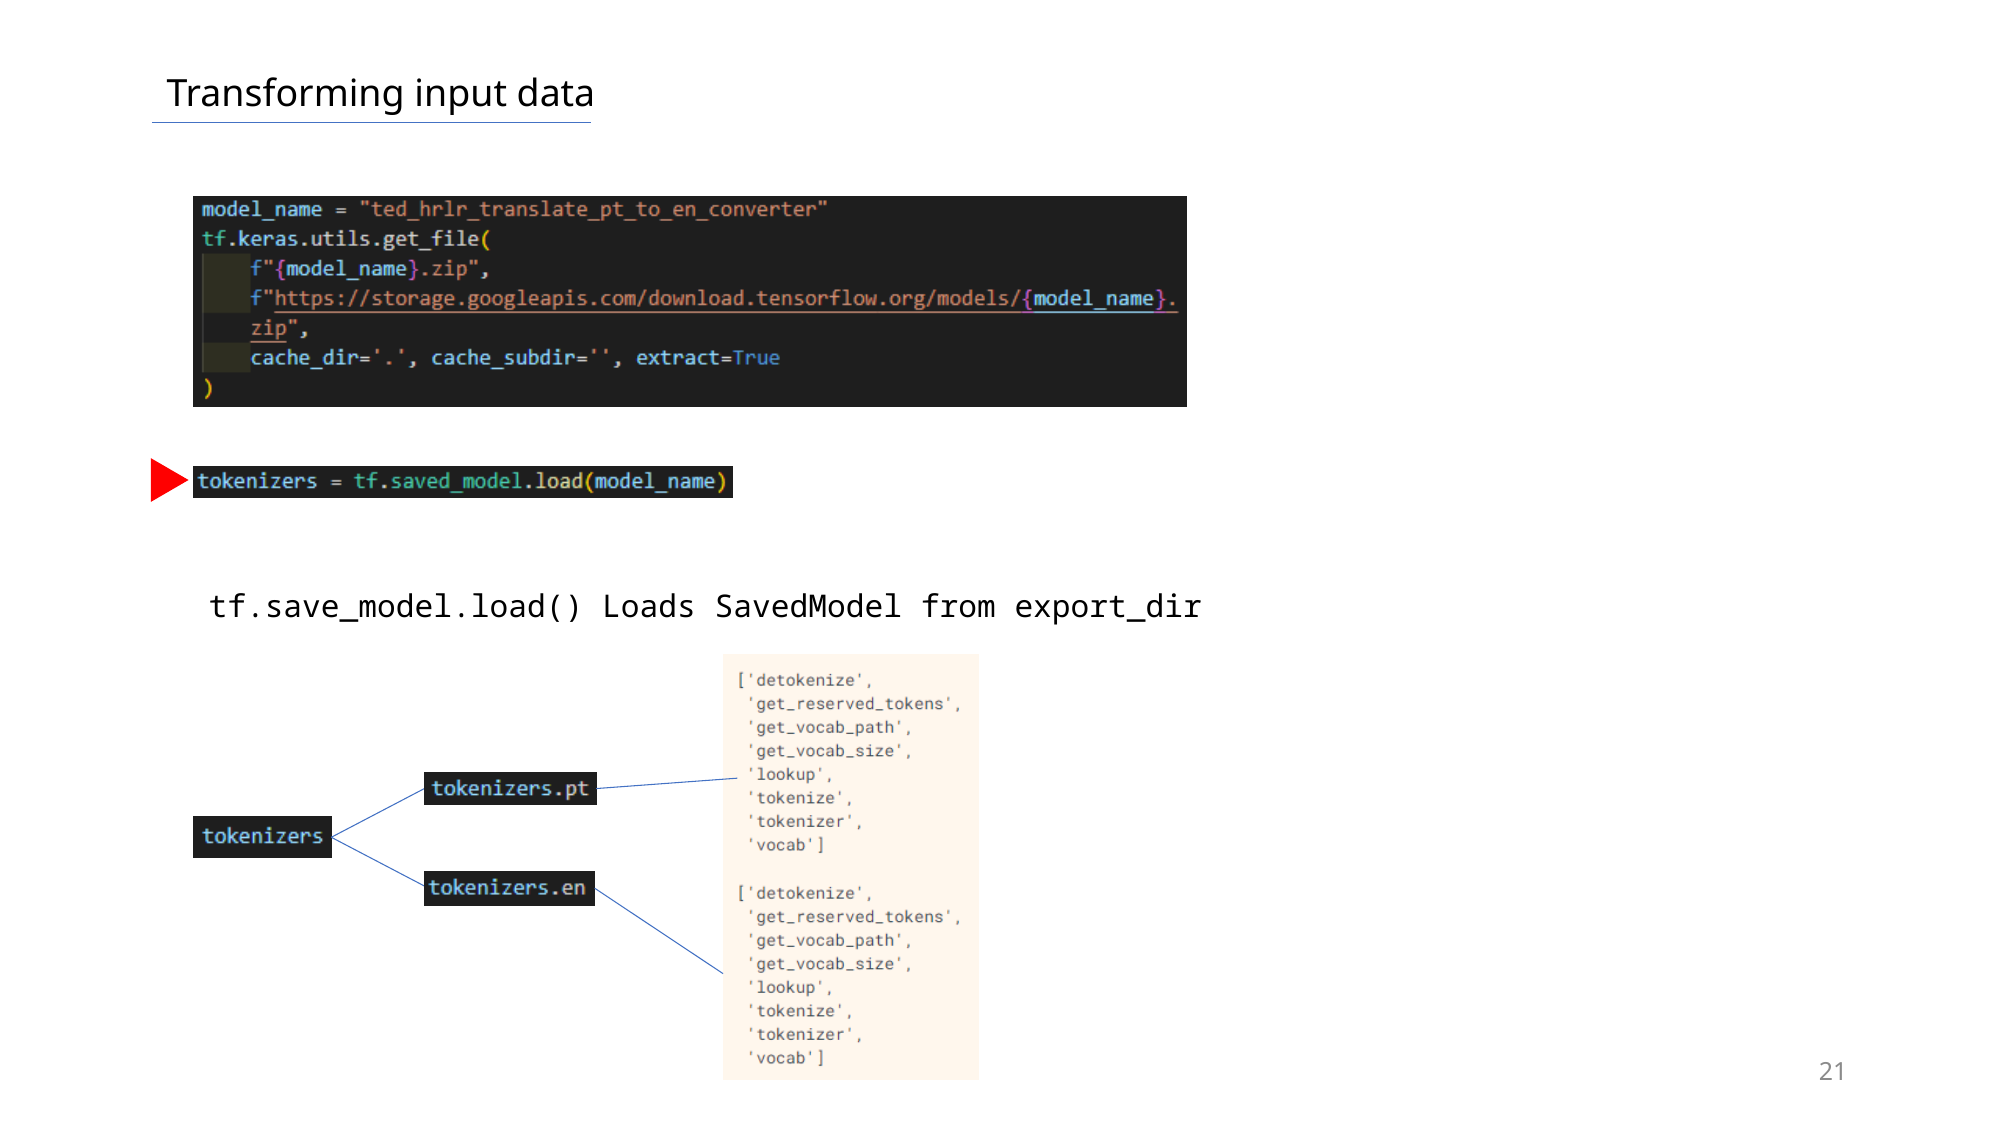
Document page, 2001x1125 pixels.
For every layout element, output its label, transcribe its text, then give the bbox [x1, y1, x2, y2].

text_box Transforming input data [151, 61, 836, 122]
picture [193, 466, 733, 498]
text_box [596, 778, 738, 789]
picture [193, 816, 331, 858]
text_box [594, 888, 724, 974]
slide_number 21 [1412, 1042, 1863, 1103]
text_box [331, 788, 425, 837]
text_box tf.save_model.load() Loads SavedModel from export_dir [193, 578, 1605, 632]
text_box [331, 837, 425, 887]
picture [722, 654, 979, 1080]
picture [424, 772, 597, 805]
text_box [150, 458, 189, 502]
picture [193, 195, 1187, 407]
picture [424, 870, 595, 906]
